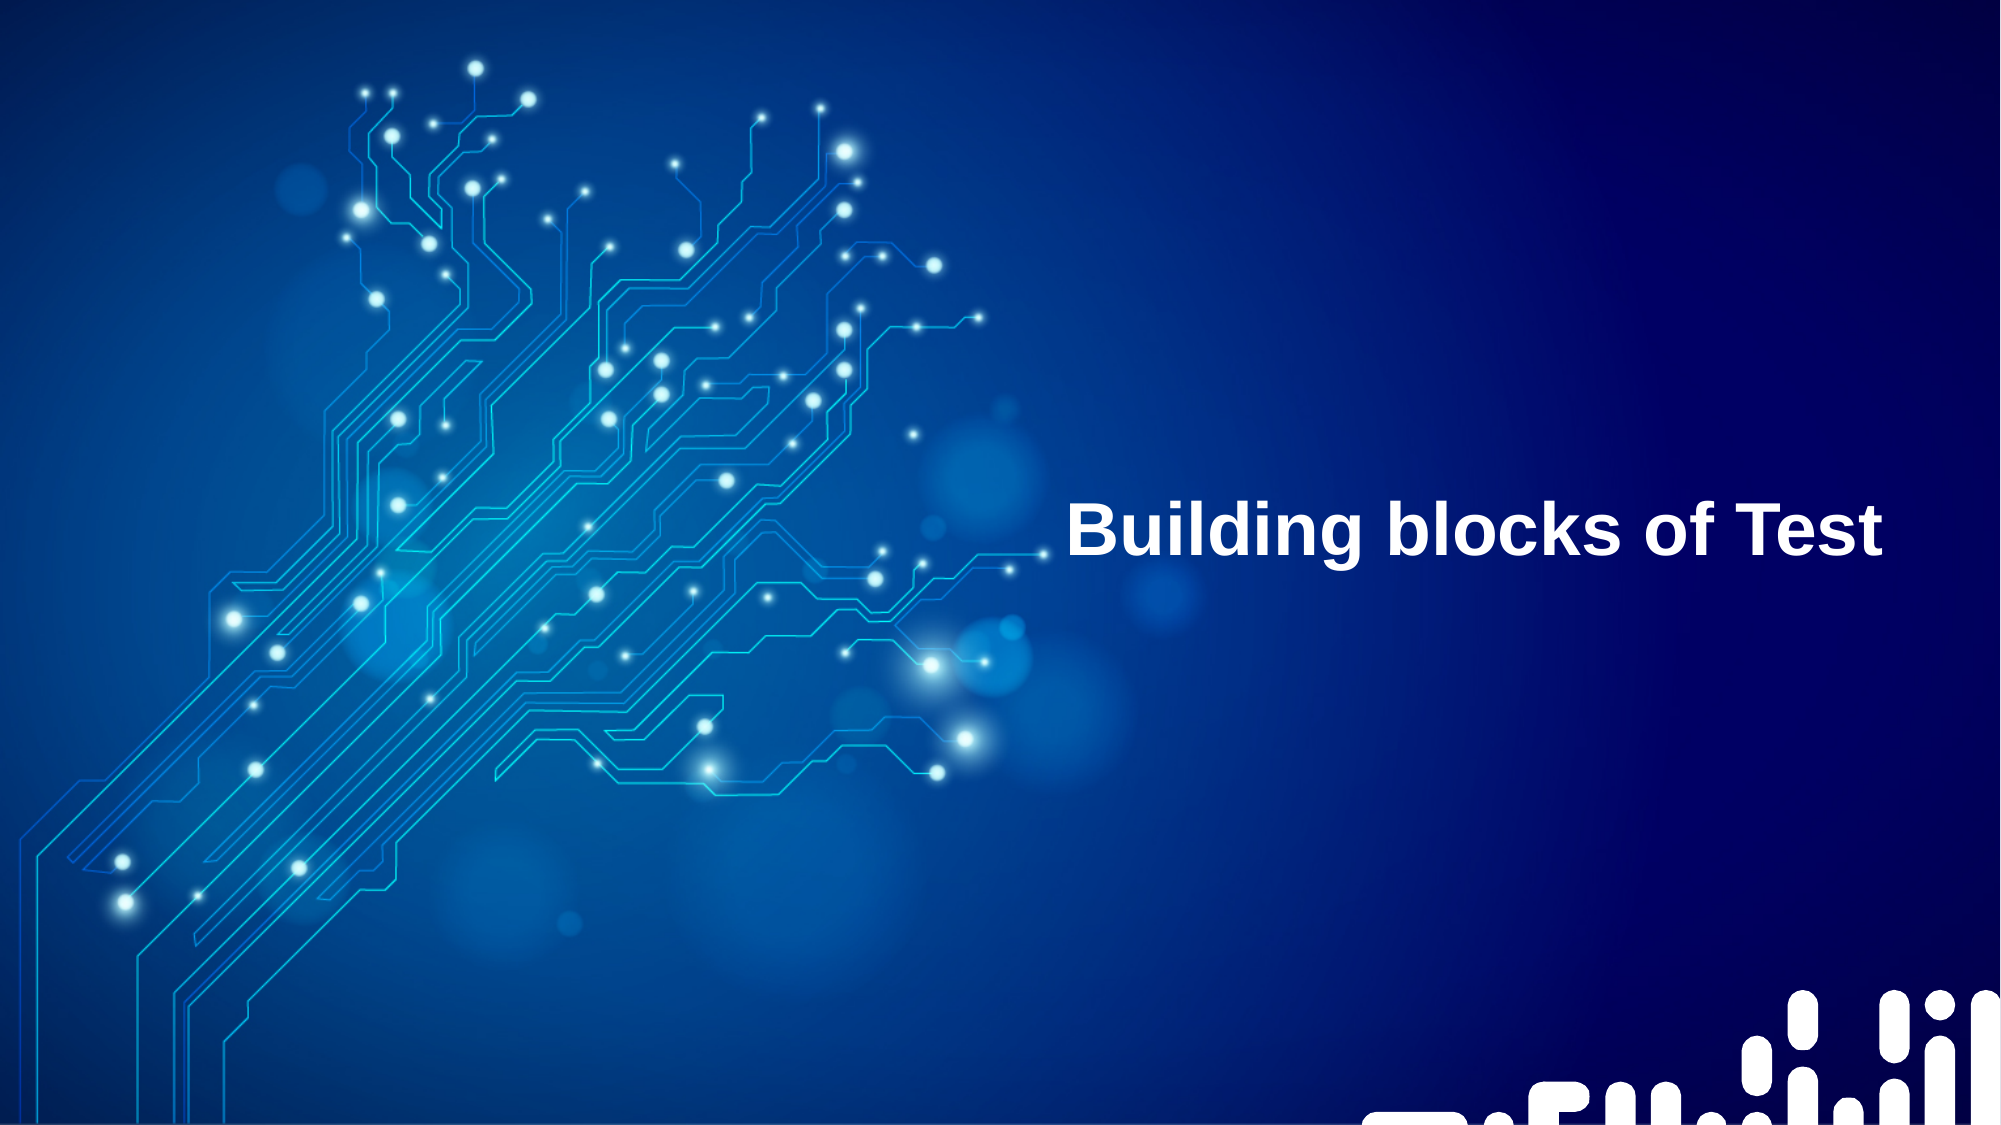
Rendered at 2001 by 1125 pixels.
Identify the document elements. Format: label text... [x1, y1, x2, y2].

title Building blocks of Test [1054, 431, 1921, 619]
picture [0, 0, 2001, 1125]
